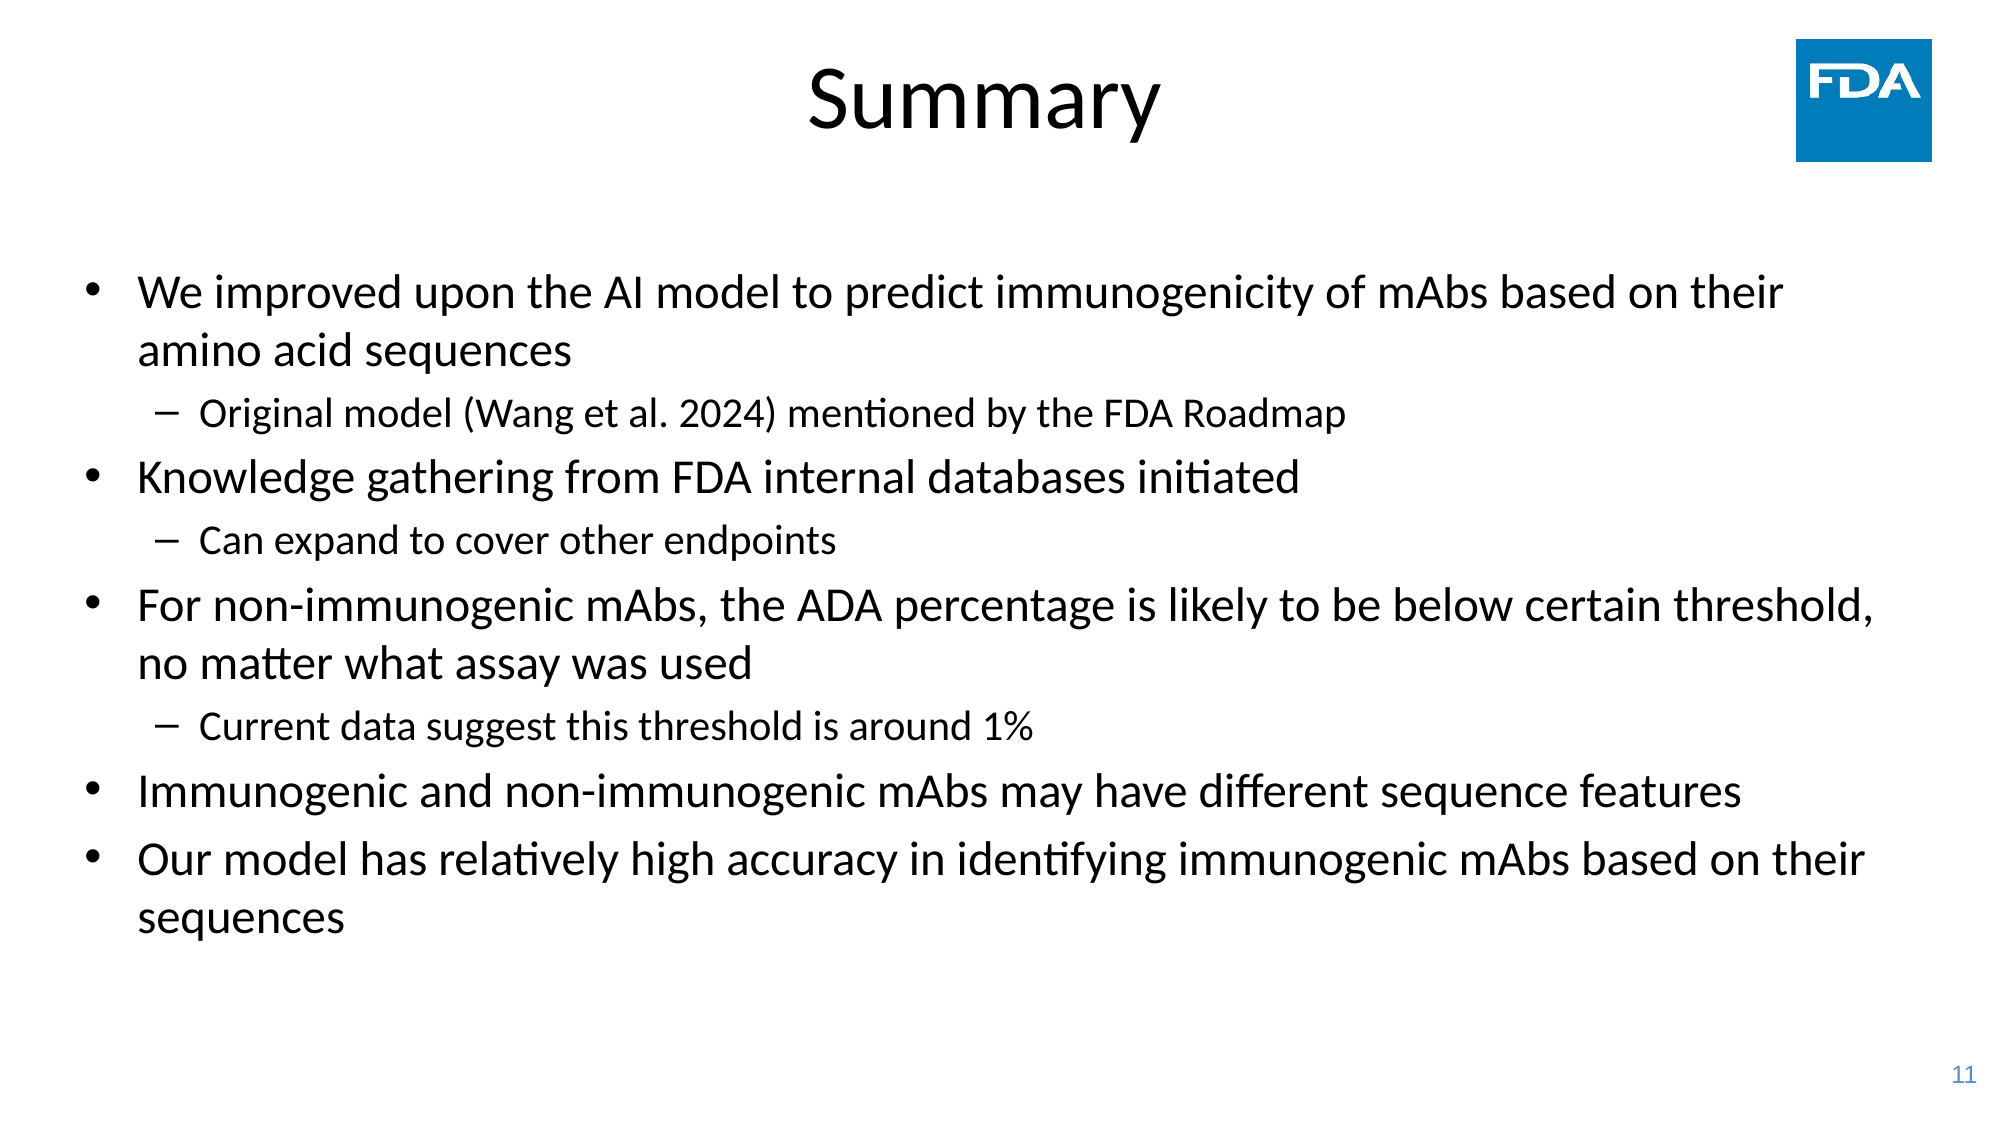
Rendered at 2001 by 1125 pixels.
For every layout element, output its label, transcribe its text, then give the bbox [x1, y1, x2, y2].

title Summary [54, 16, 1916, 169]
list We improved upon the AI model to predict immunogenicity of mAbs based on their amino acid sequences Original model (Wang et al. 2024) mentioned by the FDA Roadmap Knowledge gathering from FDA internal databases initiated Can expand to cover other endpoints For non-immunogenic mAbs, the ADA percentage is likely to be below certain threshold, no matter what assay was used Current data suggest this threshold is around 1% Immunogenic and non-immunogenic mAbs may have different sequence features Our model has relatively high accuracy in identifying immunogenic mAbs based on their sequences [69, 251, 1931, 956]
